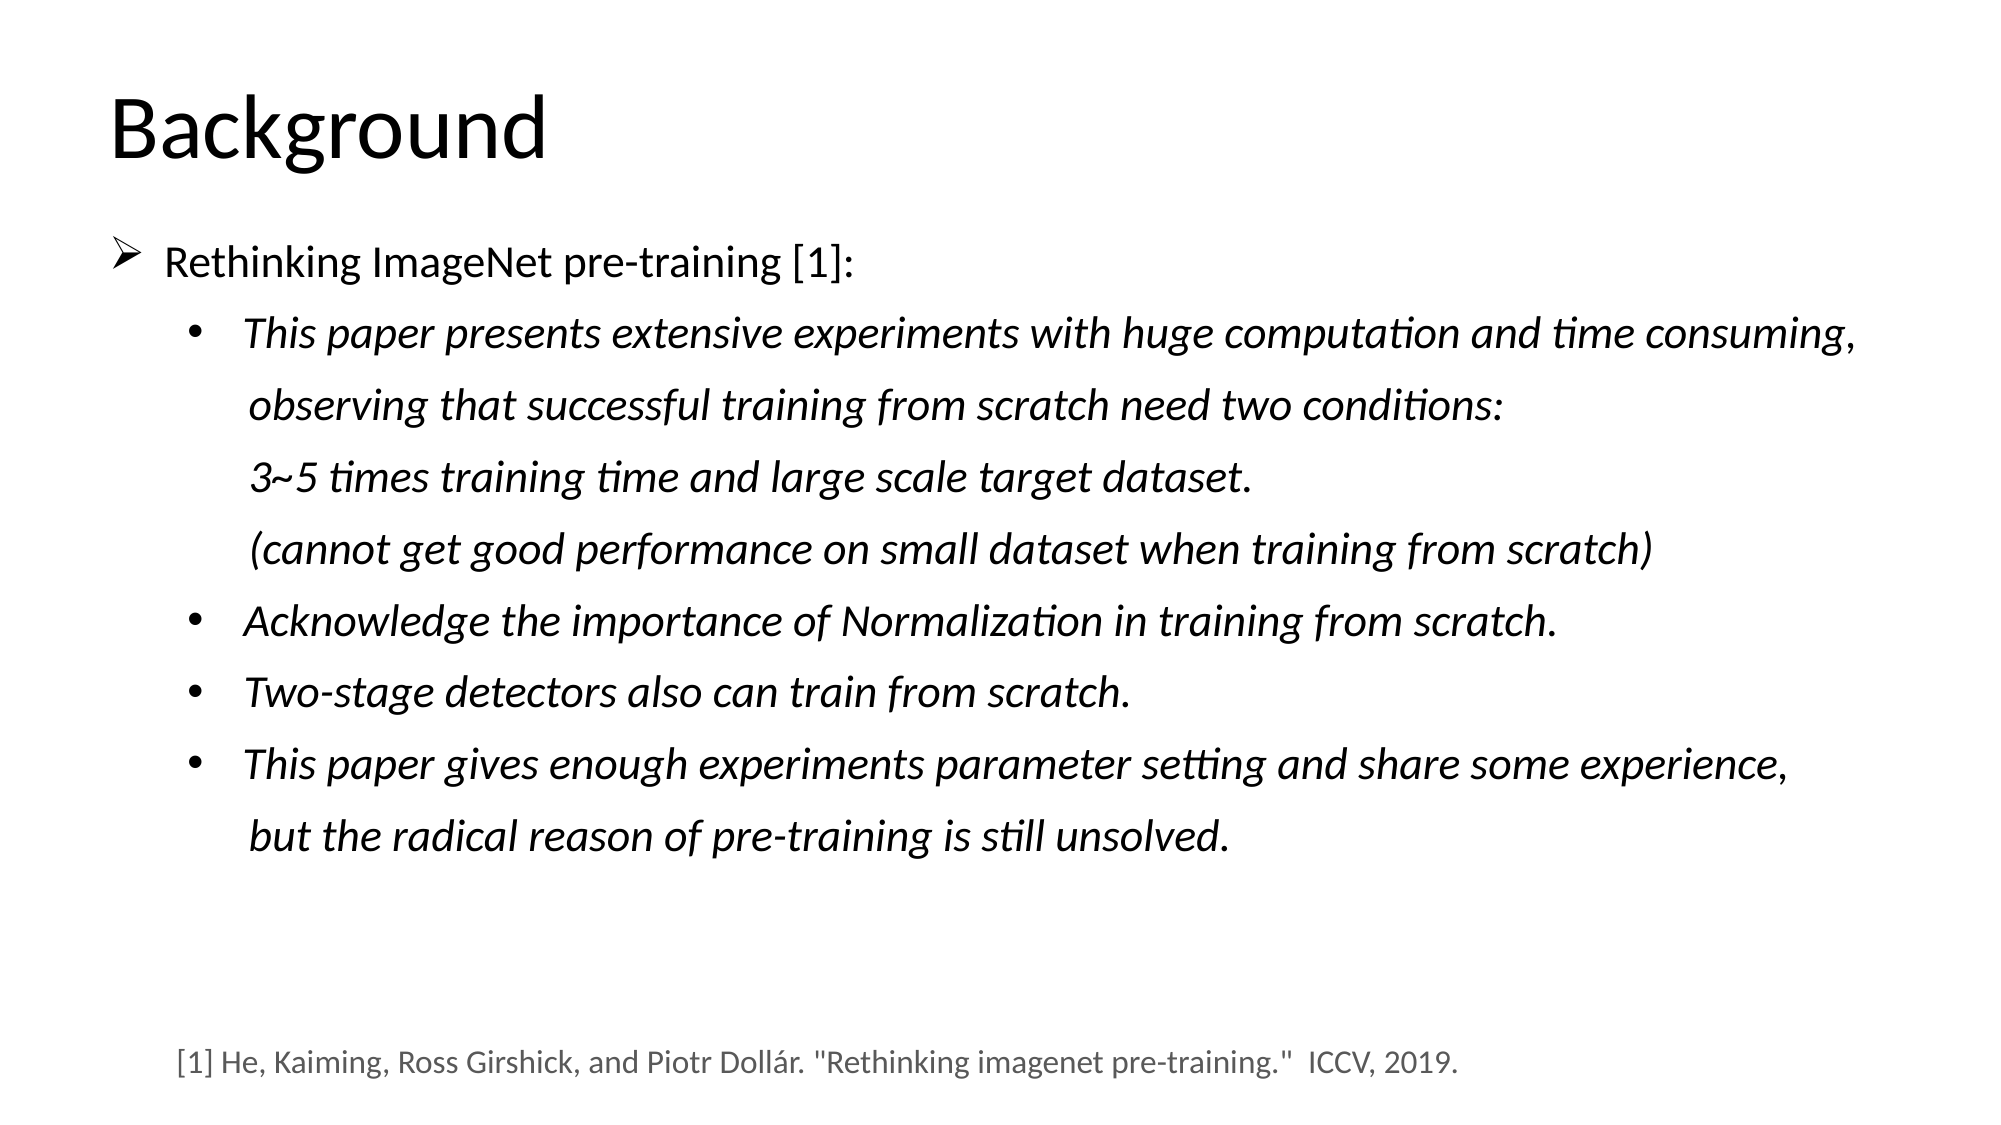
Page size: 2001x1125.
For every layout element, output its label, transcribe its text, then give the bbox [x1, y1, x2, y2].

text_box Rethinking ImageNet pre-training [1]: This paper presents extensive experiments with huge computation and time consuming, observing that successful training from scratch need two conditions: 3~5 times training time and large scale target dataset. (cannot get good performance on small dataset when training from scratch) Acknowledge the importance of Normalization in training from scratch. Two-stage detectors also can train from scratch. This paper gives enough experiments parameter setting and share some experience, but the radical reason of pre-training is still unsolved. [94, 217, 1977, 961]
text_box [1] He, Kaiming, Ross Girshick, and Piotr Dollár. "Rethinking imagenet pre-training." ICCV, 2019. [0, 1012, 1651, 1112]
text_box Background [94, 59, 1921, 185]
